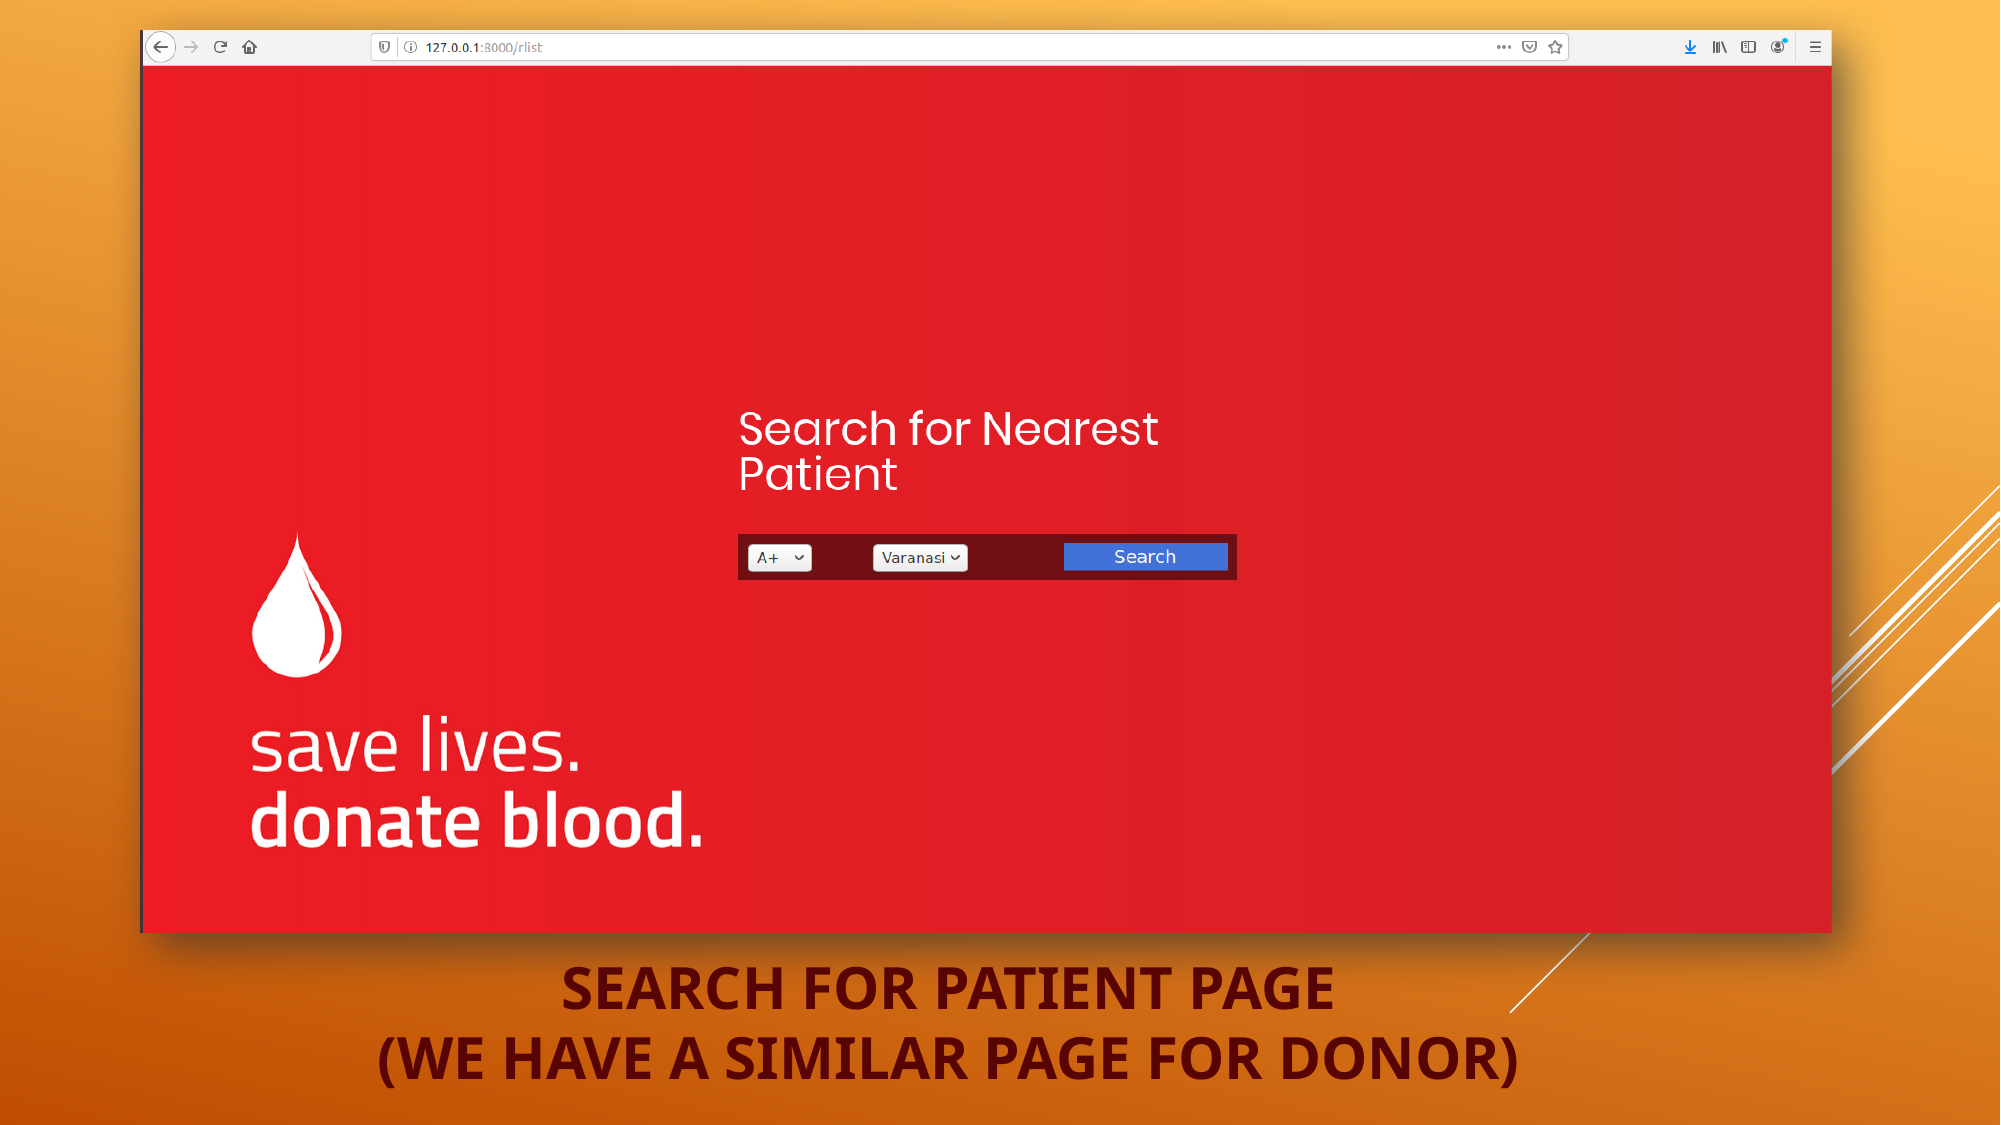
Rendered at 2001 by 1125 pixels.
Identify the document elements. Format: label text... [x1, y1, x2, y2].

text_box SEARCH FOR PATIENT PAGE (WE HAVE A SIMILAR PAGE FOR DONOR) [0, 943, 1934, 1099]
picture [139, 29, 1832, 933]
